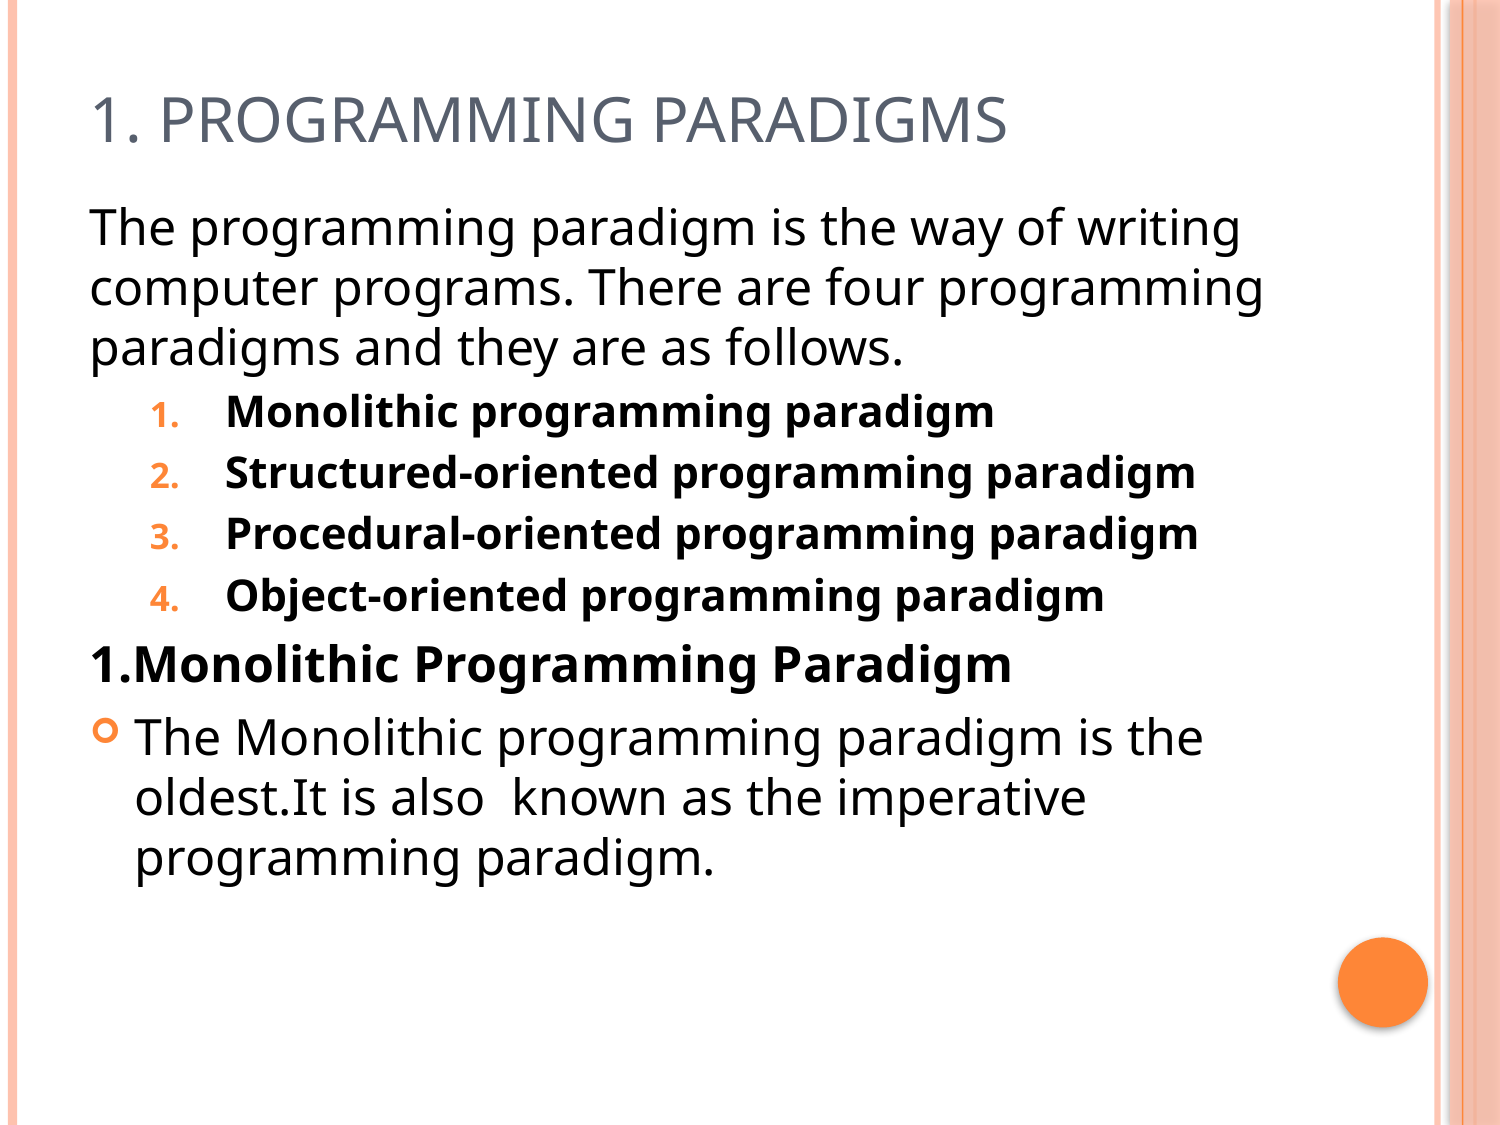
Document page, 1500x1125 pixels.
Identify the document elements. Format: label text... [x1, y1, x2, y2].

list The programming paradigm is the way of writing computer programs. There are four programming paradigms and they are as follows. Monolithic programming paradigm Structured-oriented programming paradigm Procedural-oriented programming paradigm Object-oriented programming paradigm 1.Monolithic Programming Paradigm The Monolithic programming paradigm is the oldest.It is also known as the imperative programming paradigm. [75, 187, 1300, 1062]
title 1. Programming Paradigms [75, 45, 1300, 163]
